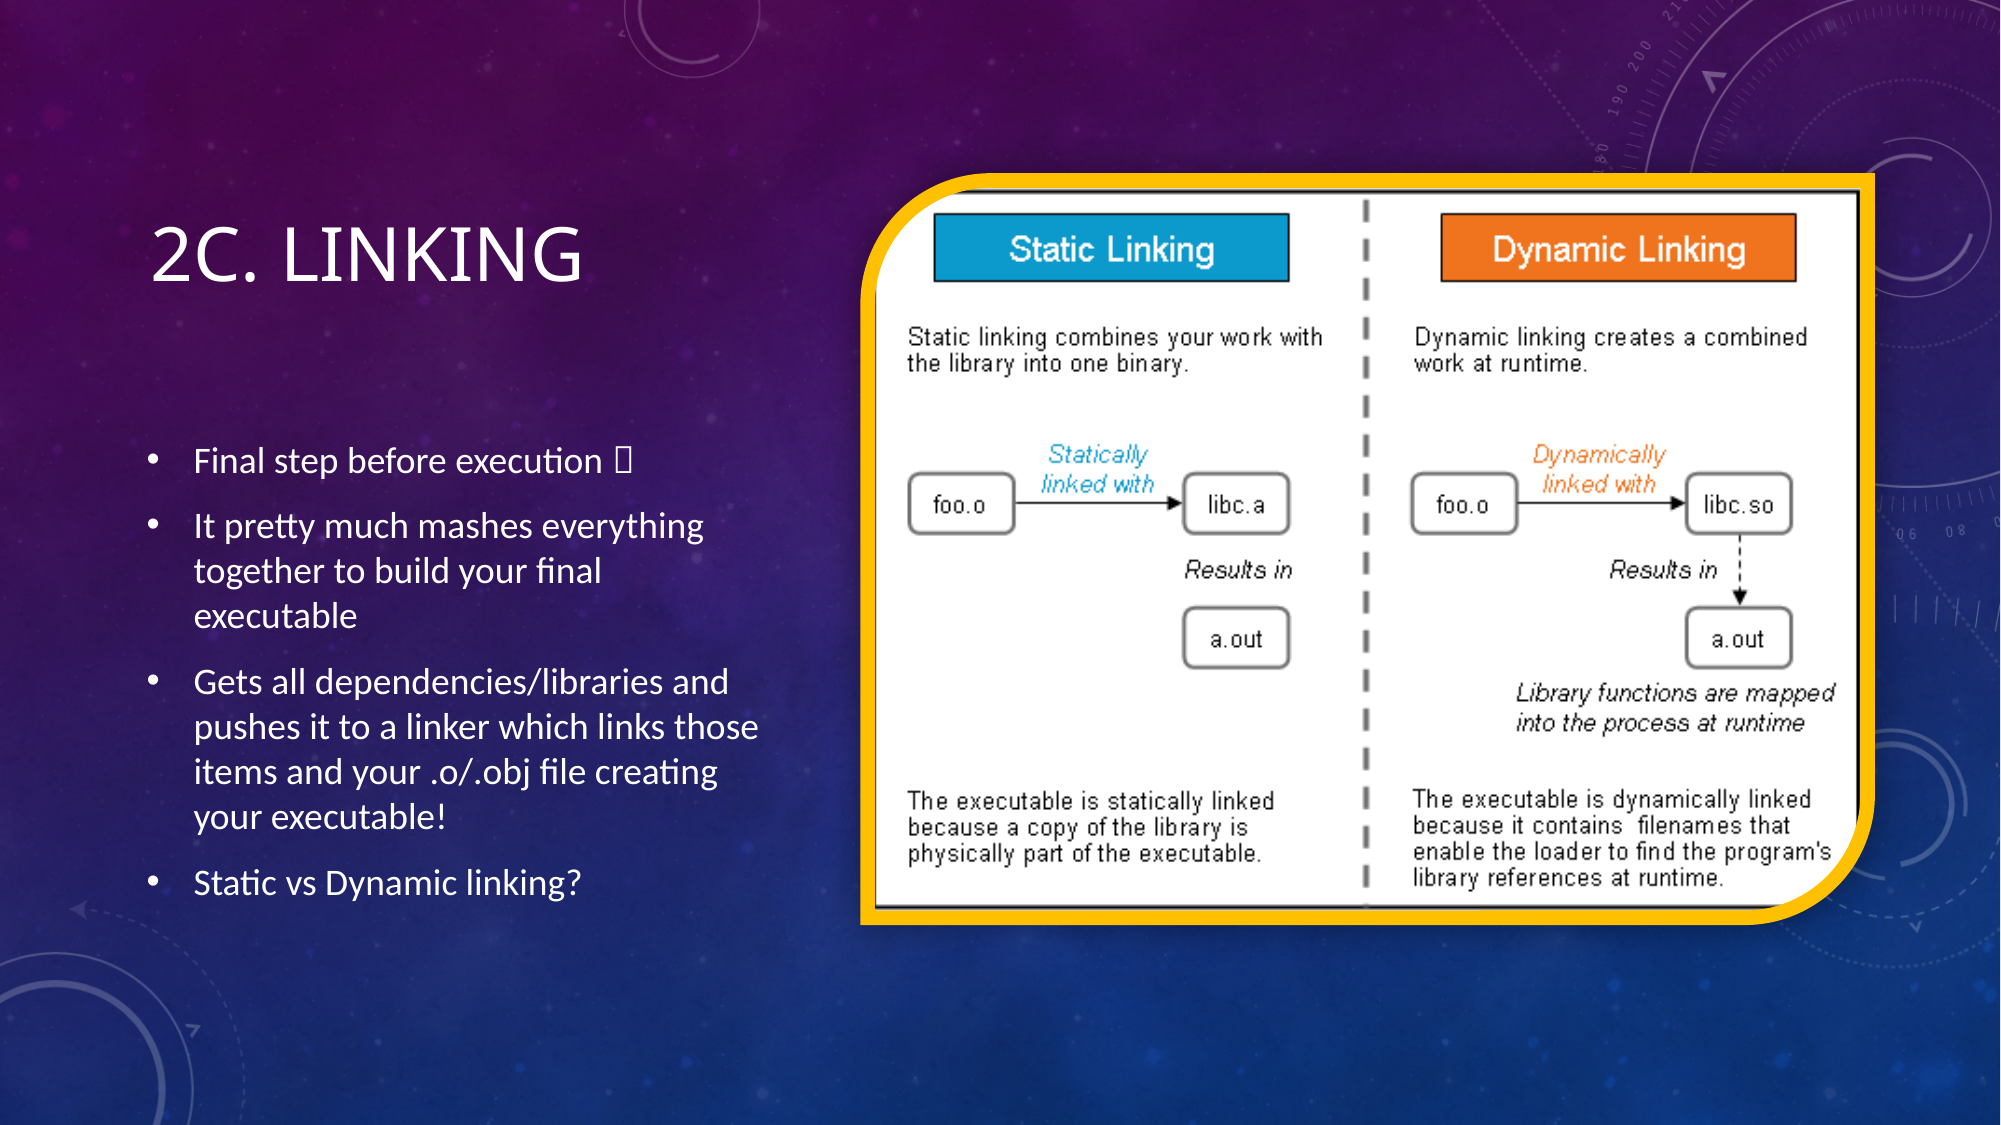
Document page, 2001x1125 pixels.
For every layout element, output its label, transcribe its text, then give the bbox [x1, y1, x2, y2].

title 2c. Linking [135, 132, 789, 370]
list Final step before execution  It pretty much mashes everything together to build your final executable Gets all dependencies/libraries and pushes it to a linker which links those items and your .o/.obj file creating your executable! Static vs Dynamic linking? [131, 370, 789, 968]
picture [0, 0, 2001, 1125]
